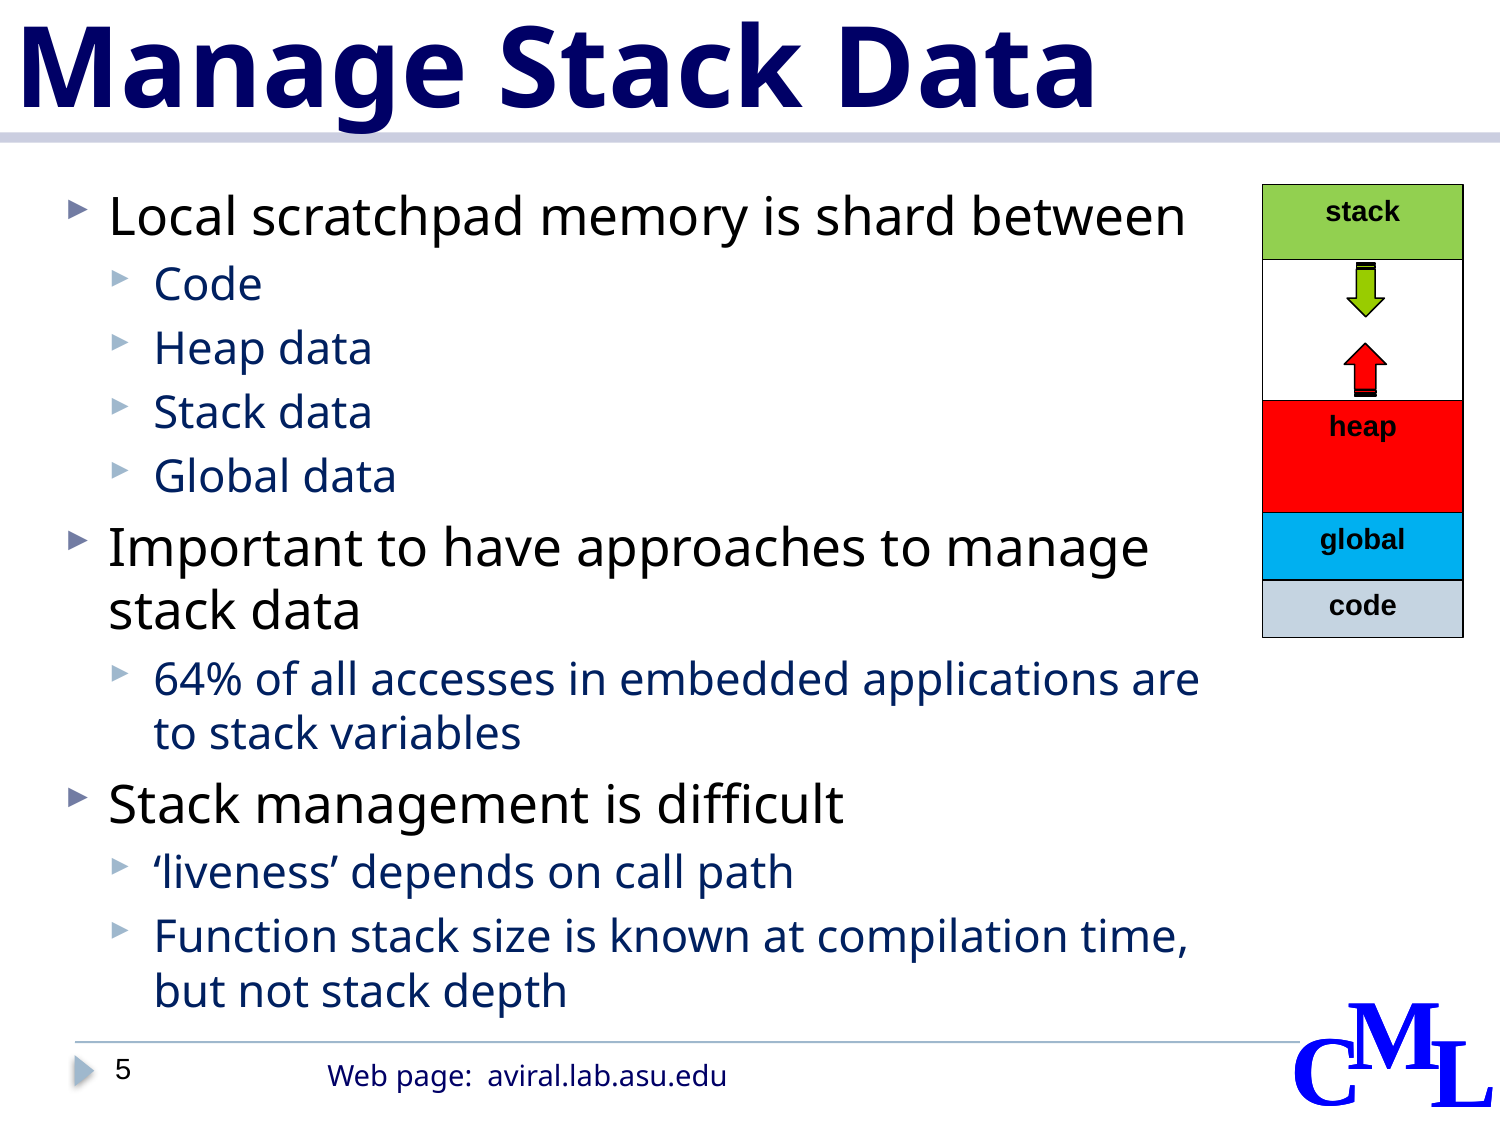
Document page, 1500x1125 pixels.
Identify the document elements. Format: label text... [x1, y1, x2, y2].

slide_number 5 [100, 1042, 313, 1103]
text_box [1262, 259, 1464, 401]
text_box global [1262, 513, 1464, 580]
text_box heap [1262, 401, 1464, 513]
title Manage Stack Data [0, 0, 1500, 138]
text_box stack [1262, 184, 1464, 259]
list Local scratchpad memory is shard between Code Heap data Stack data Global data Important to have approaches to manage stack data 64% of all accesses in embedded applications are to stack variables Stack management is difficult ‘liveness’ depends on call path Function stack size is known at compilation time, but not stack depth [50, 174, 1238, 1025]
text_box code [1262, 580, 1464, 638]
